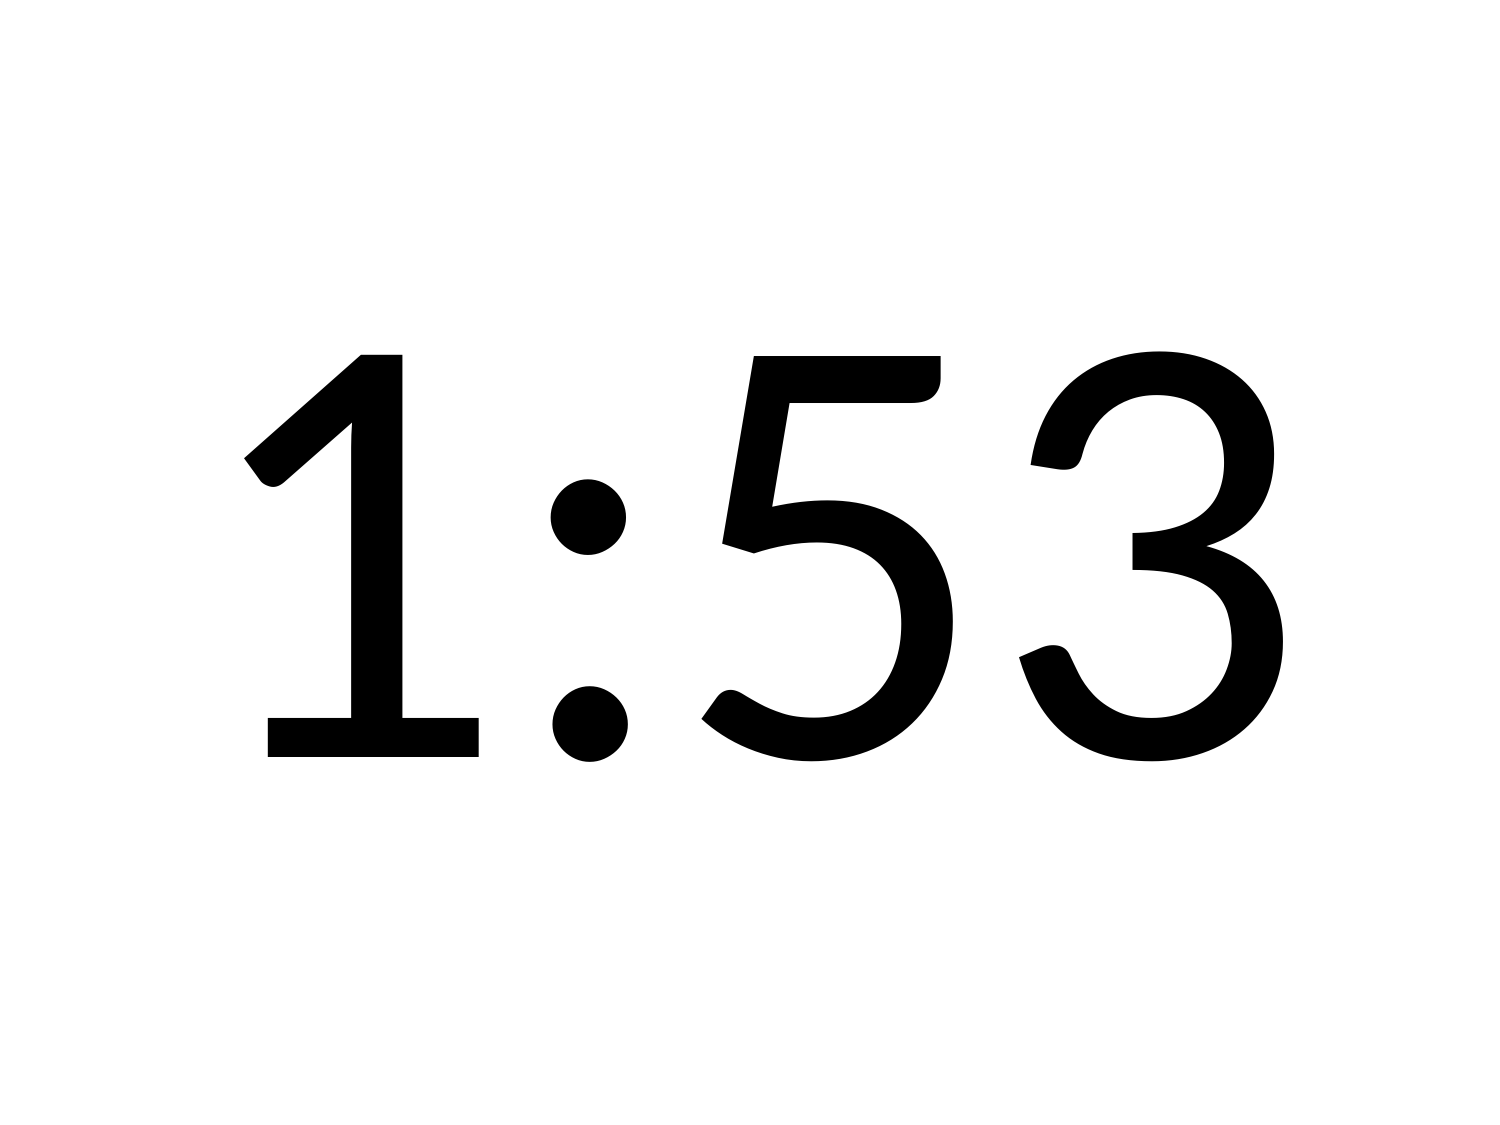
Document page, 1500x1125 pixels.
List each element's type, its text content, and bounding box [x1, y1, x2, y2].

text_box 1:53 [112, 125, 1388, 941]
